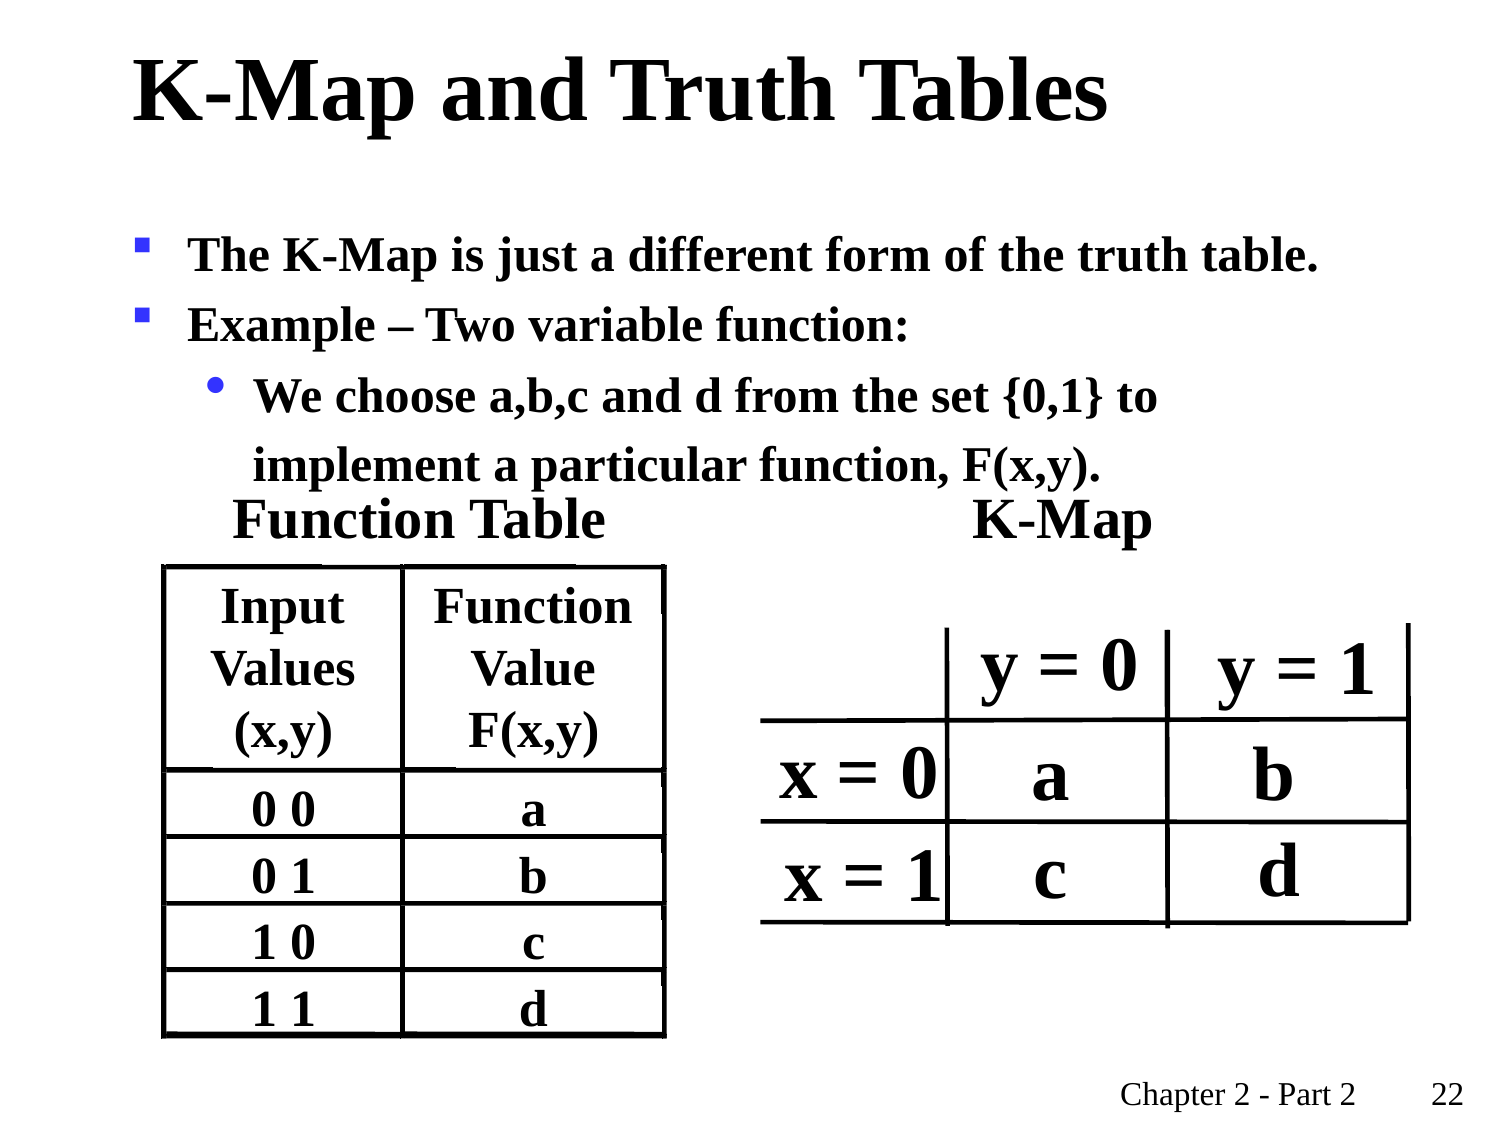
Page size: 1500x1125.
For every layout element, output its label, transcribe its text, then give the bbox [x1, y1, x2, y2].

text_box Function Table [217, 472, 643, 558]
slide_number Chapter 2 - Part 2 22 [1104, 1064, 1497, 1122]
text_box K-Map [957, 472, 1270, 558]
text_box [134, 564, 709, 1068]
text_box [760, 612, 1409, 929]
list The K-Map is just a different form of the truth table. Example – Two variable function: We choose a,b,c and d from the set {0,1} to implement a particular function, F(x,y). [115, 213, 1392, 1039]
title K-Map and Truth Tables [117, 0, 1393, 168]
